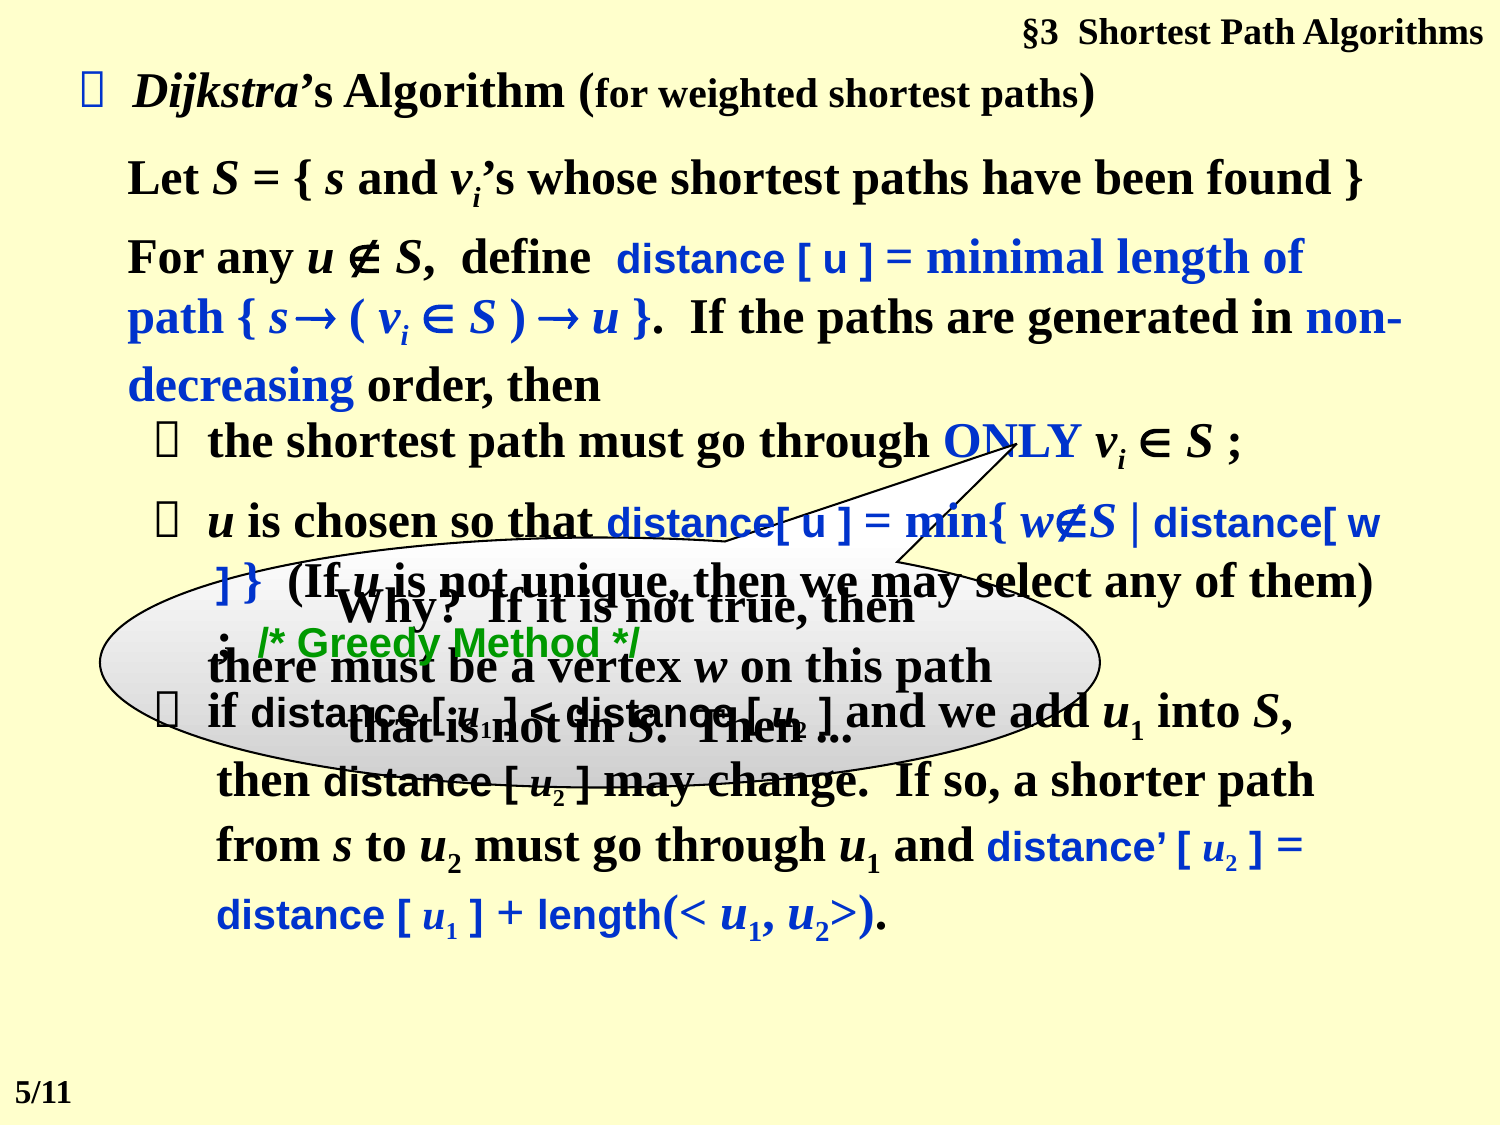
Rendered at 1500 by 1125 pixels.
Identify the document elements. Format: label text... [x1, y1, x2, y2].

text_box 5/11 [0, 1062, 125, 1118]
text_box Let S = { s and vi’s whose shortest paths have been found } For any u  S, define distance [ u ] = minimal length of path { s  ( vi  S )  u }. If the paths are generated in non-decreasing order, then [112, 137, 1425, 419]
text_box  Dijkstra’s Algorithm (for weighted shortest paths) [62, 49, 1150, 125]
text_box §3 Shortest Path Algorithms [962, 0, 1499, 60]
text_box  u is chosen so that distance[ u ] = min{ wS | distance[ w ] } (If u is not unique, then we may select any of them) ; /* Greedy Method */ [137, 480, 1400, 675]
text_box Why? If it is not true, then there must be a vertex w on this path that is not in S. Then ... [908, 443, 1017, 480]
text_box Why? If it is not true, then there must be a vertex w on this path that is not in S. Then ... [99, 615, 137, 710]
text_box  if distance [ u1 ] < distance [ u2 ] and we add u1 into S, then distance [ u2 ] may change. If so, a shorter path from s to u2 must go through u1 and distance’ [ u2 ] = distance [ u1 ] + length(< u1, u2>). [137, 670, 1375, 955]
text_box  the shortest path must go through ONLY vi  S ; [137, 399, 1413, 483]
